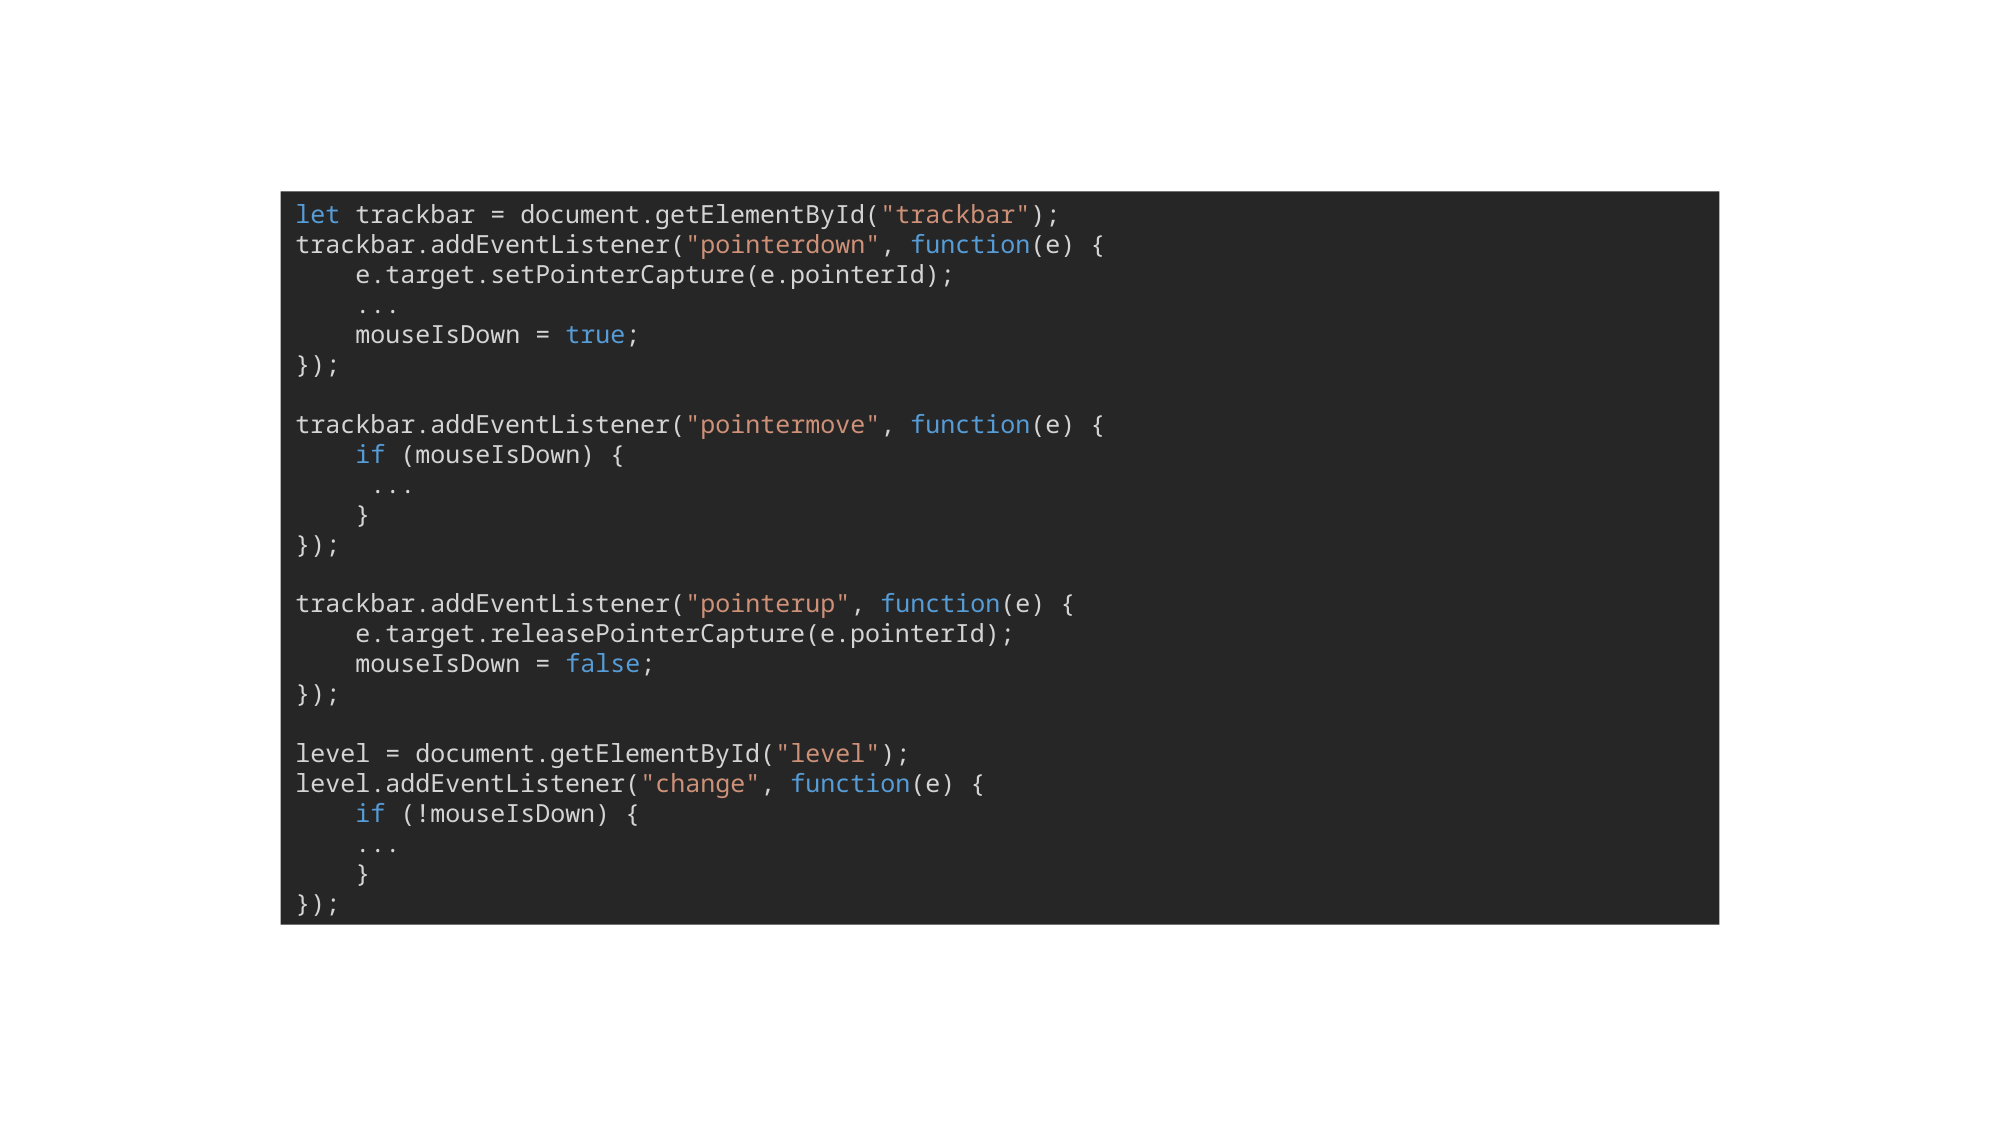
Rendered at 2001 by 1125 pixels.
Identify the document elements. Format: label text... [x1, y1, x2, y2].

text_box let trackbar = document.getElementById("trackbar"); trackbar.addEventListener("pointerdown", function(e) { e.target.setPointerCapture(e.pointerId); ... mouseIsDown = true; }); trackbar.addEventListener("pointermove", function(e) { if (mouseIsDown) { ... } }); trackbar.addEventListener("pointerup", function(e) { e.target.releasePointerCapture(e.pointerId); mouseIsDown = false; }); level = document.getElementById("level"); level.addEventListener("change", function(e) { if (!mouseIsDown) { ... } }); [280, 191, 1720, 925]
